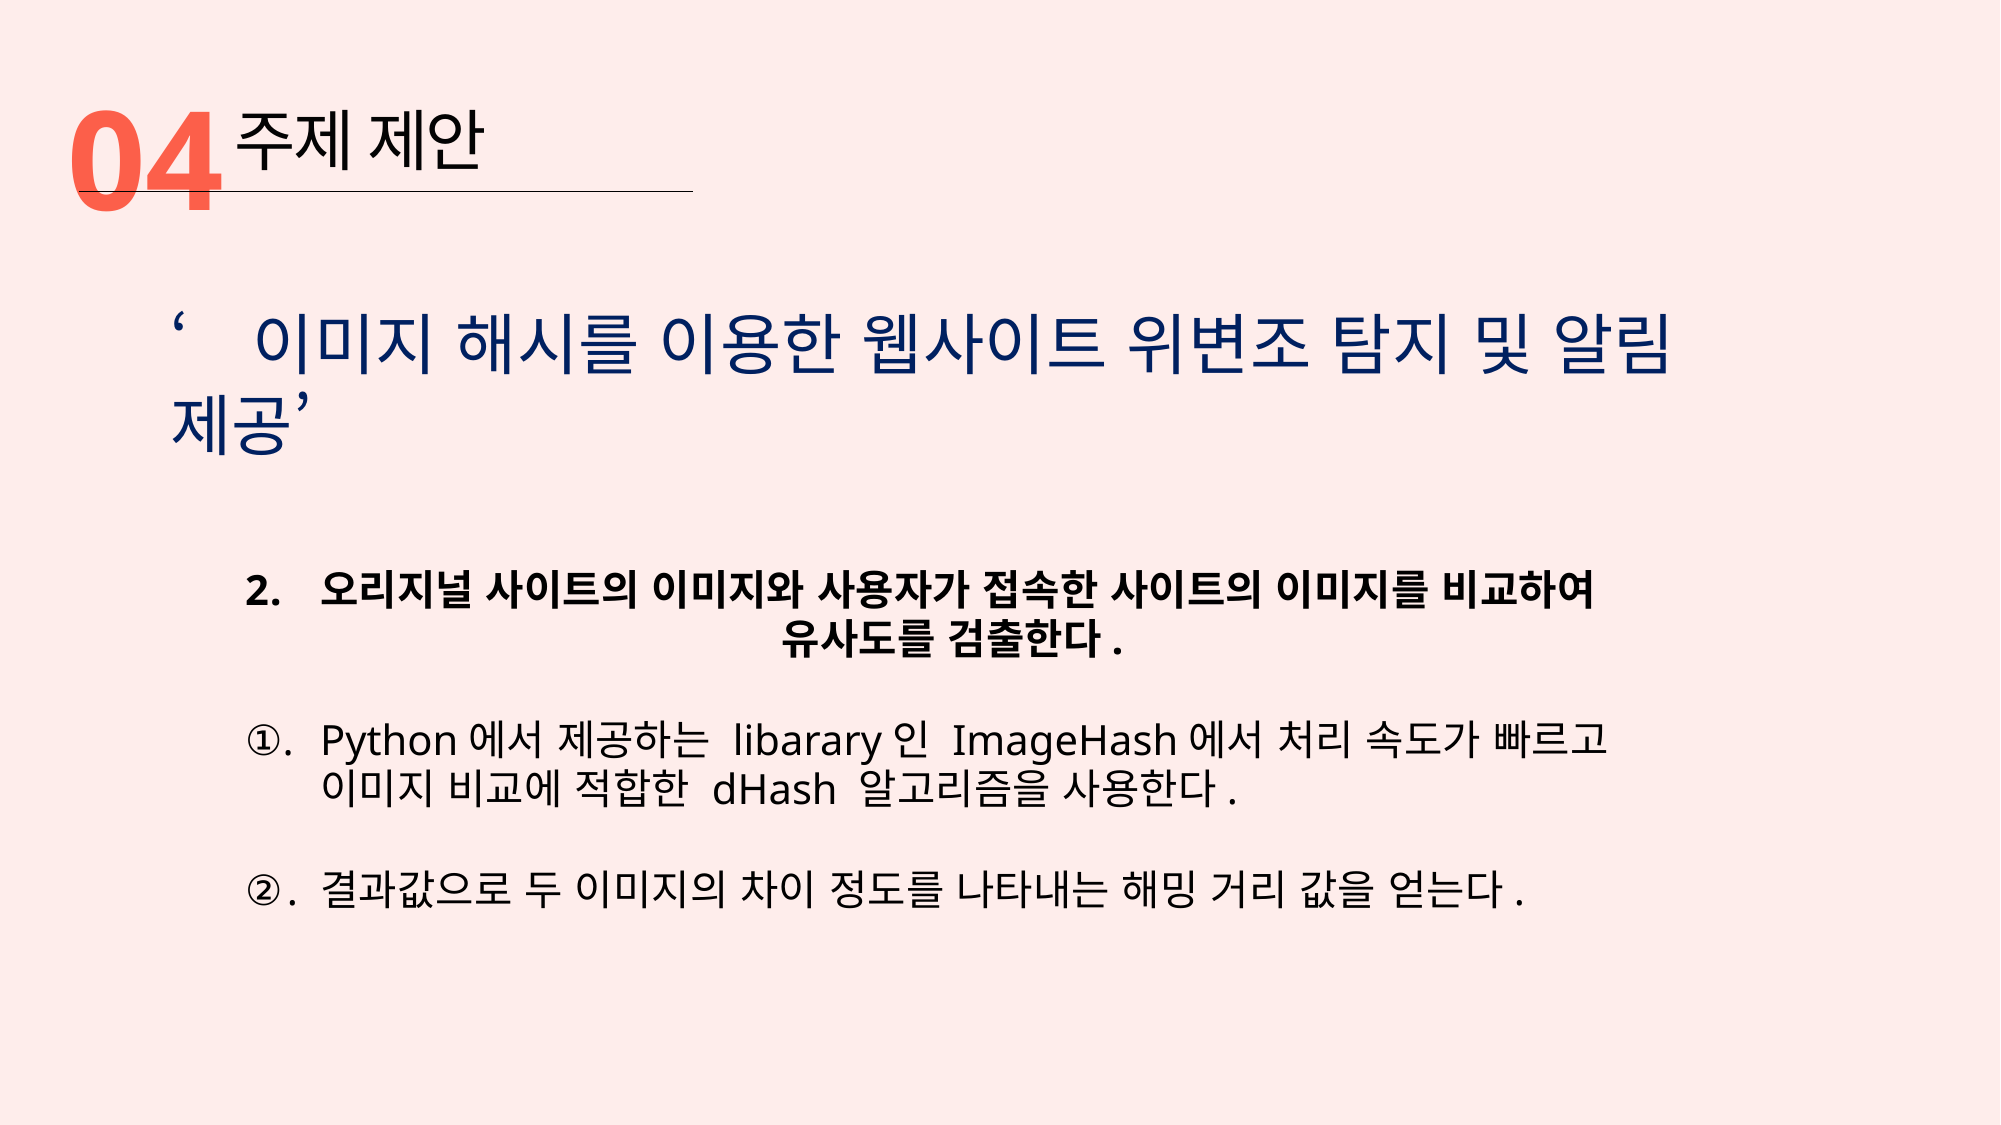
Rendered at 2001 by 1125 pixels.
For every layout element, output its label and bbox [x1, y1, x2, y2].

text_box [56, 0, 1001, 220]
text_box [952, 211, 1721, 650]
